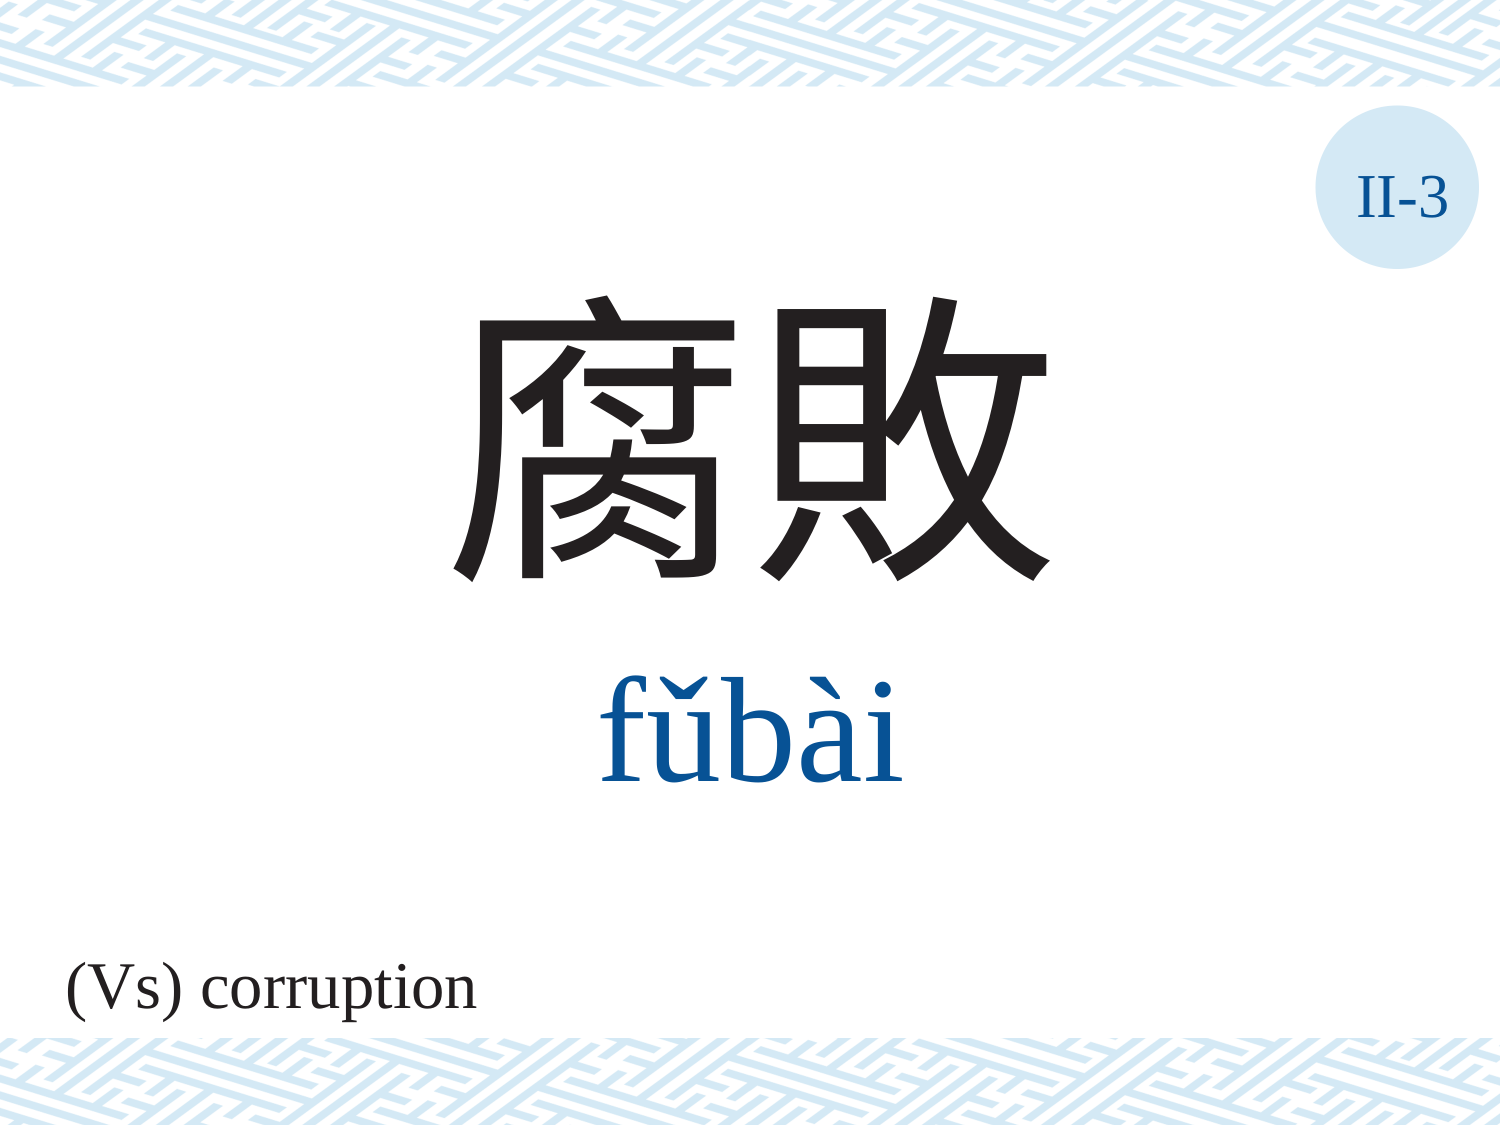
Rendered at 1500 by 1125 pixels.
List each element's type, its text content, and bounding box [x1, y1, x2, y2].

text_box (Vs) corruption [62, 942, 480, 1023]
text_box II-3 腐敗 fǔbài [439, 154, 1451, 812]
picture [0, 0, 1500, 1125]
